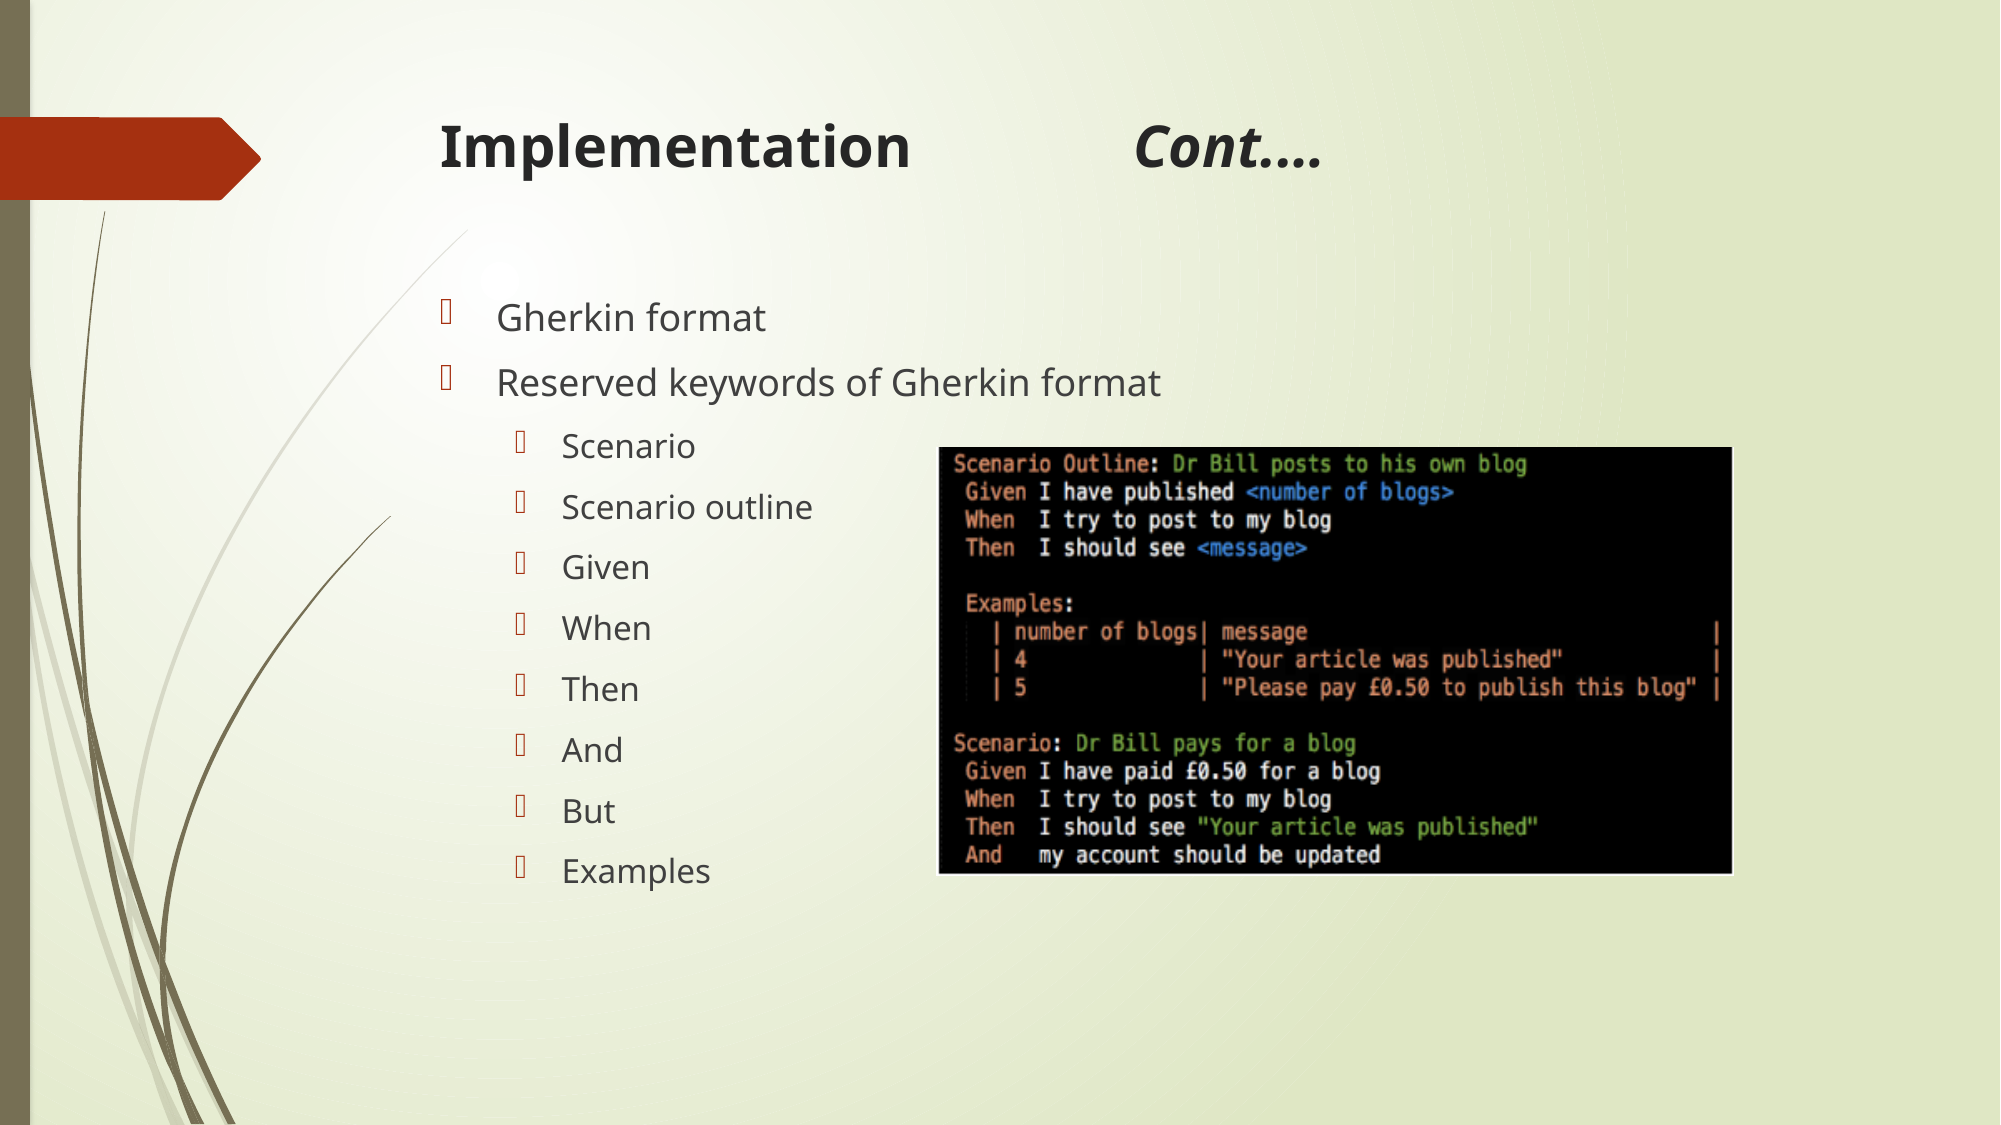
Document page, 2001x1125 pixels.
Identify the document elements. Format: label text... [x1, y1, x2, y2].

list Gherkin format Reserved keywords of Gherkin format Scenario Scenario outline Given When Then And But Examples [424, 286, 1888, 970]
text_box [446, 404, 1909, 532]
picture [935, 447, 1734, 876]
title Implementation Cont.… [425, 102, 1888, 260]
